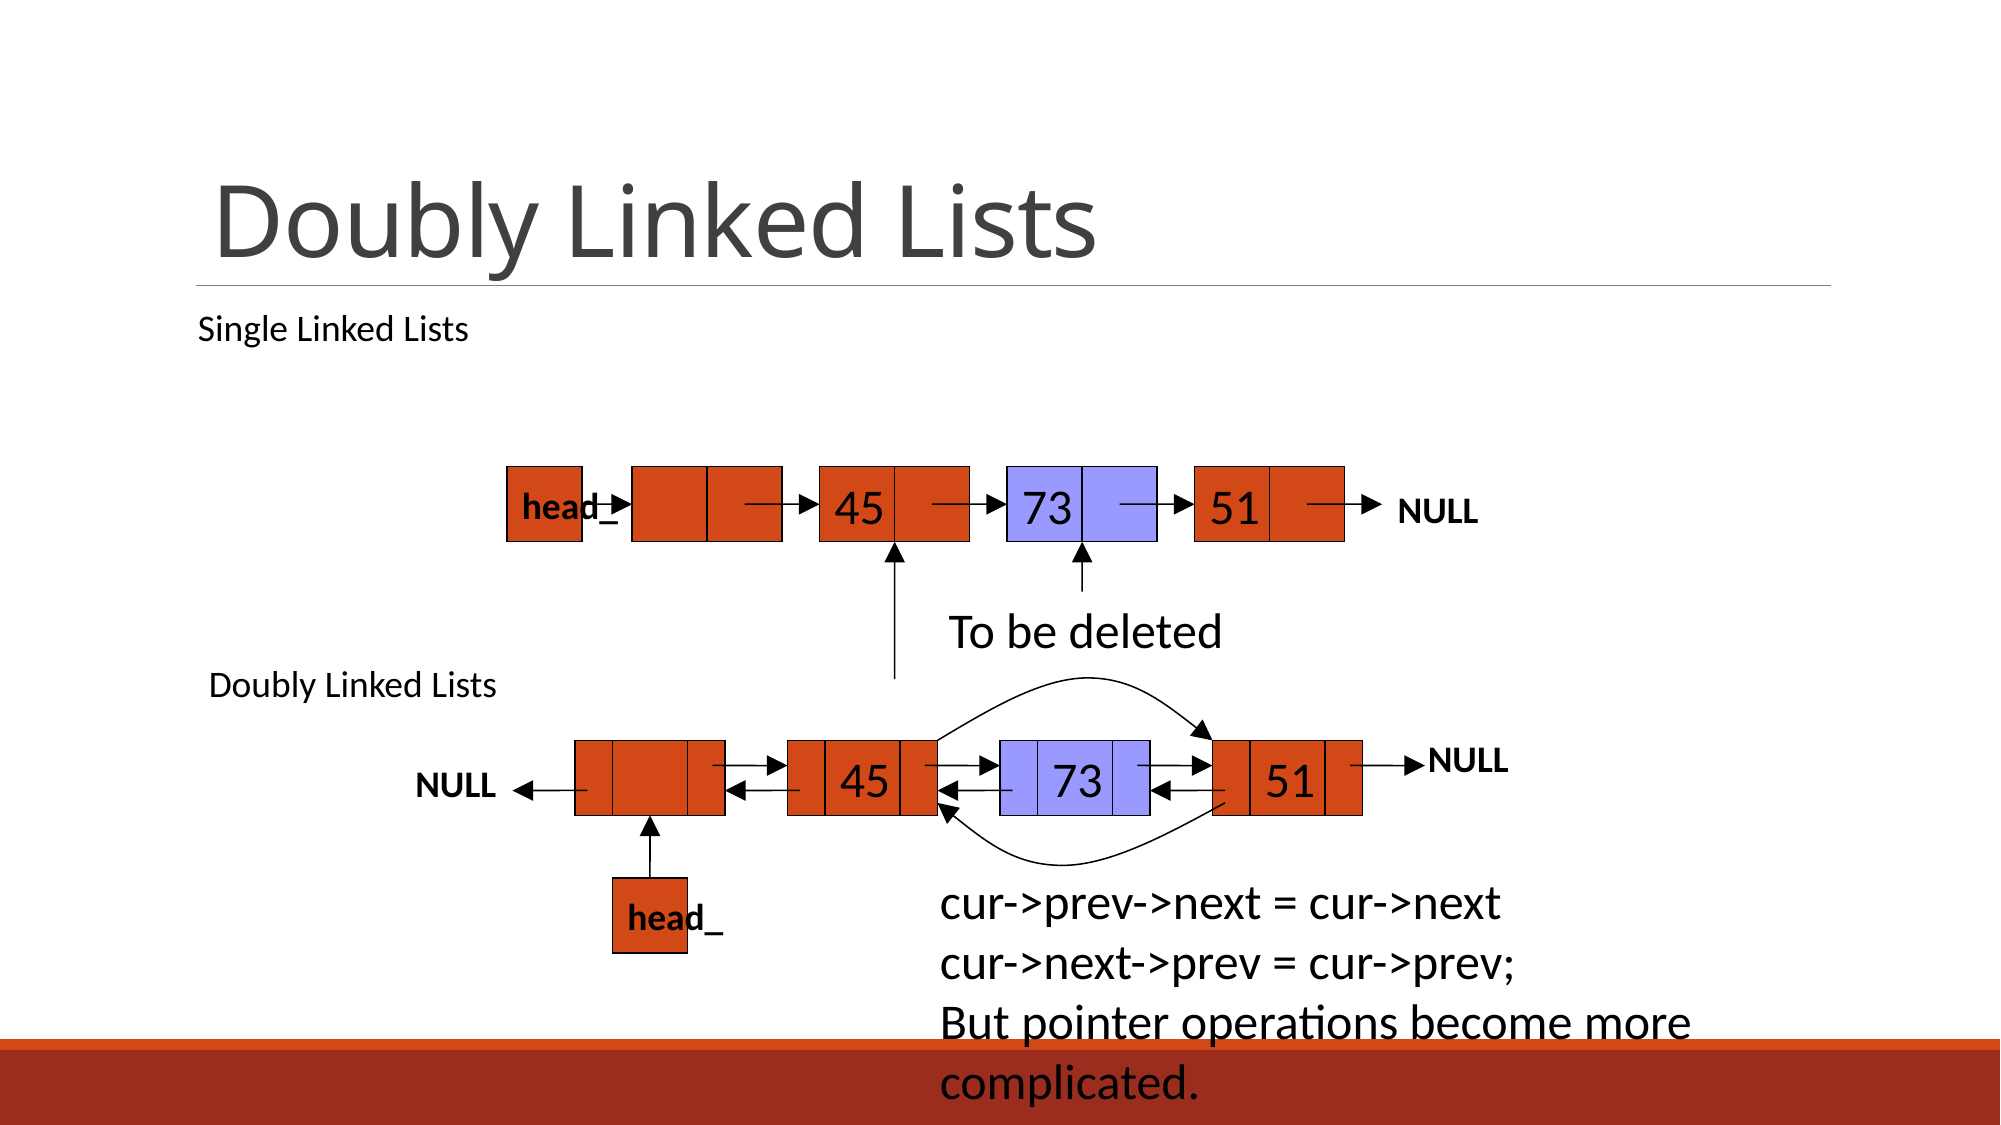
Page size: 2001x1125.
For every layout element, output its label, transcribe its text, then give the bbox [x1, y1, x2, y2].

text_box NULL [1392, 479, 1494, 539]
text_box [511, 739, 788, 816]
text_box [1119, 493, 1191, 515]
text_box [1149, 739, 1426, 816]
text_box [826, 466, 1008, 543]
text_box [1071, 541, 1093, 591]
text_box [999, 739, 1149, 816]
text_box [1194, 466, 1383, 543]
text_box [506, 466, 630, 543]
text_box cur->prev->next = cur->next cur->next->prev = cur->prev; But pointer operations become more complicated. [924, 862, 1758, 1118]
text_box Single Linked Lists [183, 296, 485, 357]
text_box To be deleted [933, 591, 1239, 667]
text_box [964, 825, 1184, 862]
text_box 73 [1014, 466, 1082, 542]
text_box Doubly Linked Lists [194, 652, 513, 713]
title Doubly Linked Lists [196, 98, 1472, 286]
text_box NULL [1413, 727, 1524, 788]
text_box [792, 739, 999, 816]
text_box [631, 466, 821, 543]
text_box [884, 551, 906, 680]
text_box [611, 814, 688, 954]
text_box NULL [400, 752, 509, 813]
text_box [942, 677, 1211, 737]
text_box [1082, 466, 1158, 542]
